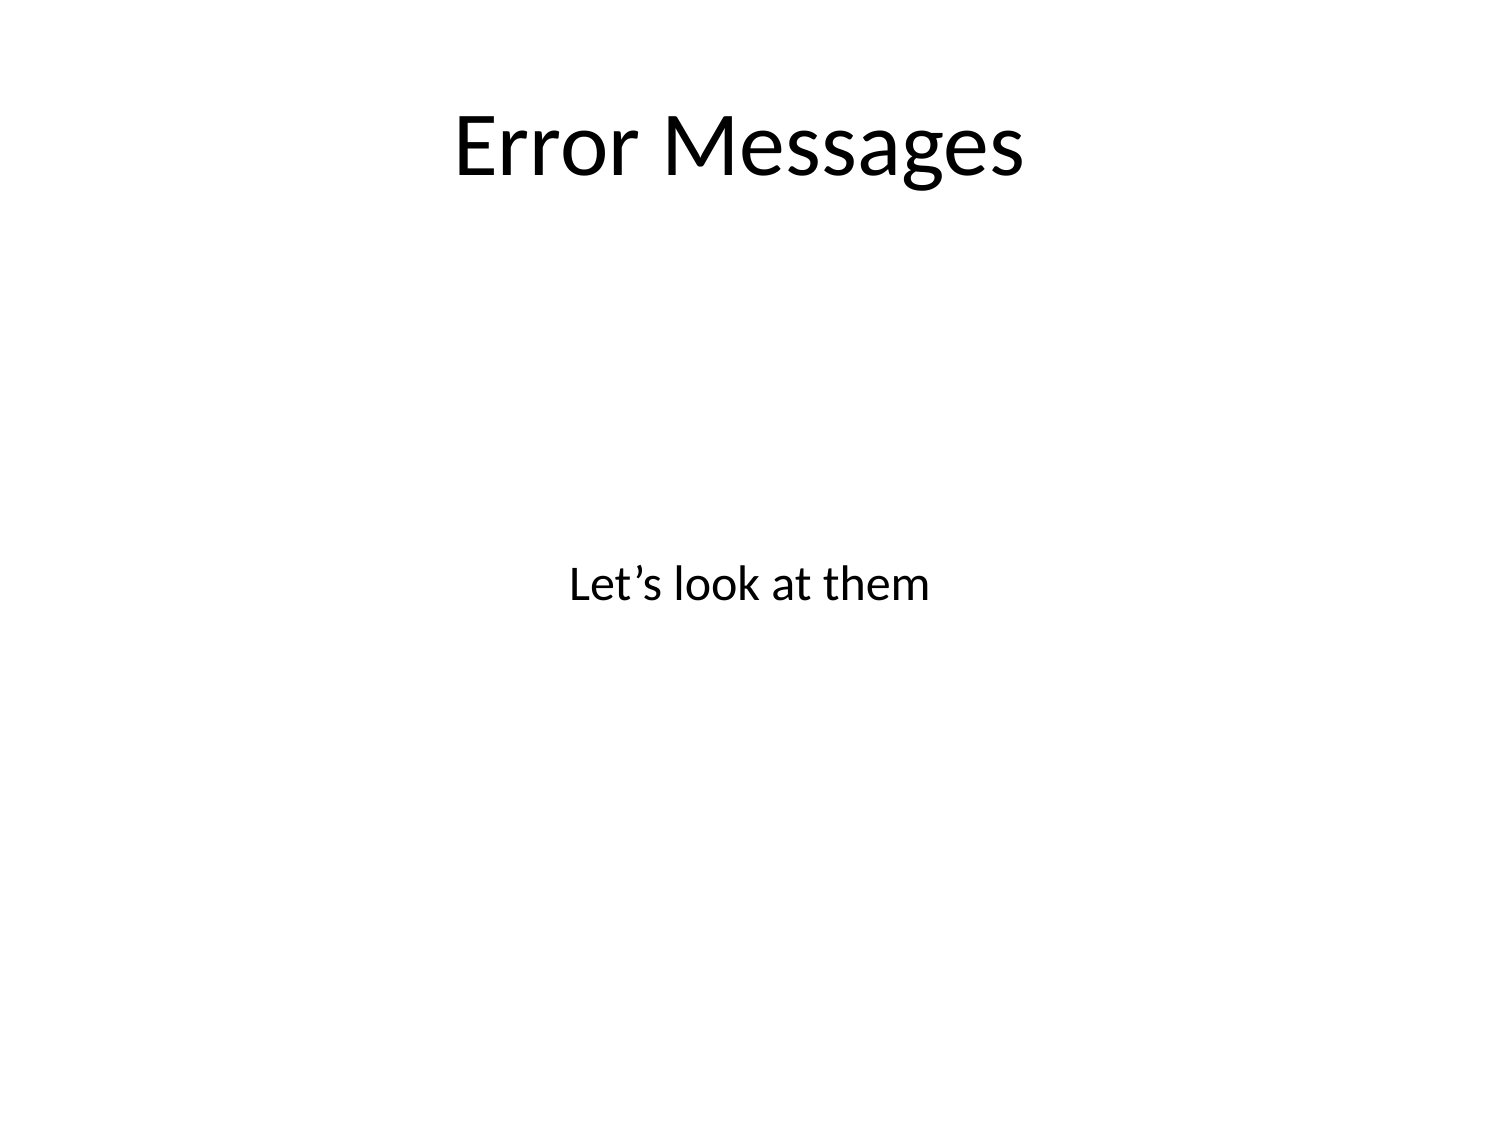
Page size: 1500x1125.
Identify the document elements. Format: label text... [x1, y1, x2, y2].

list Let’s look at them [75, 262, 1425, 1005]
title Error Messages [75, 45, 1425, 233]
